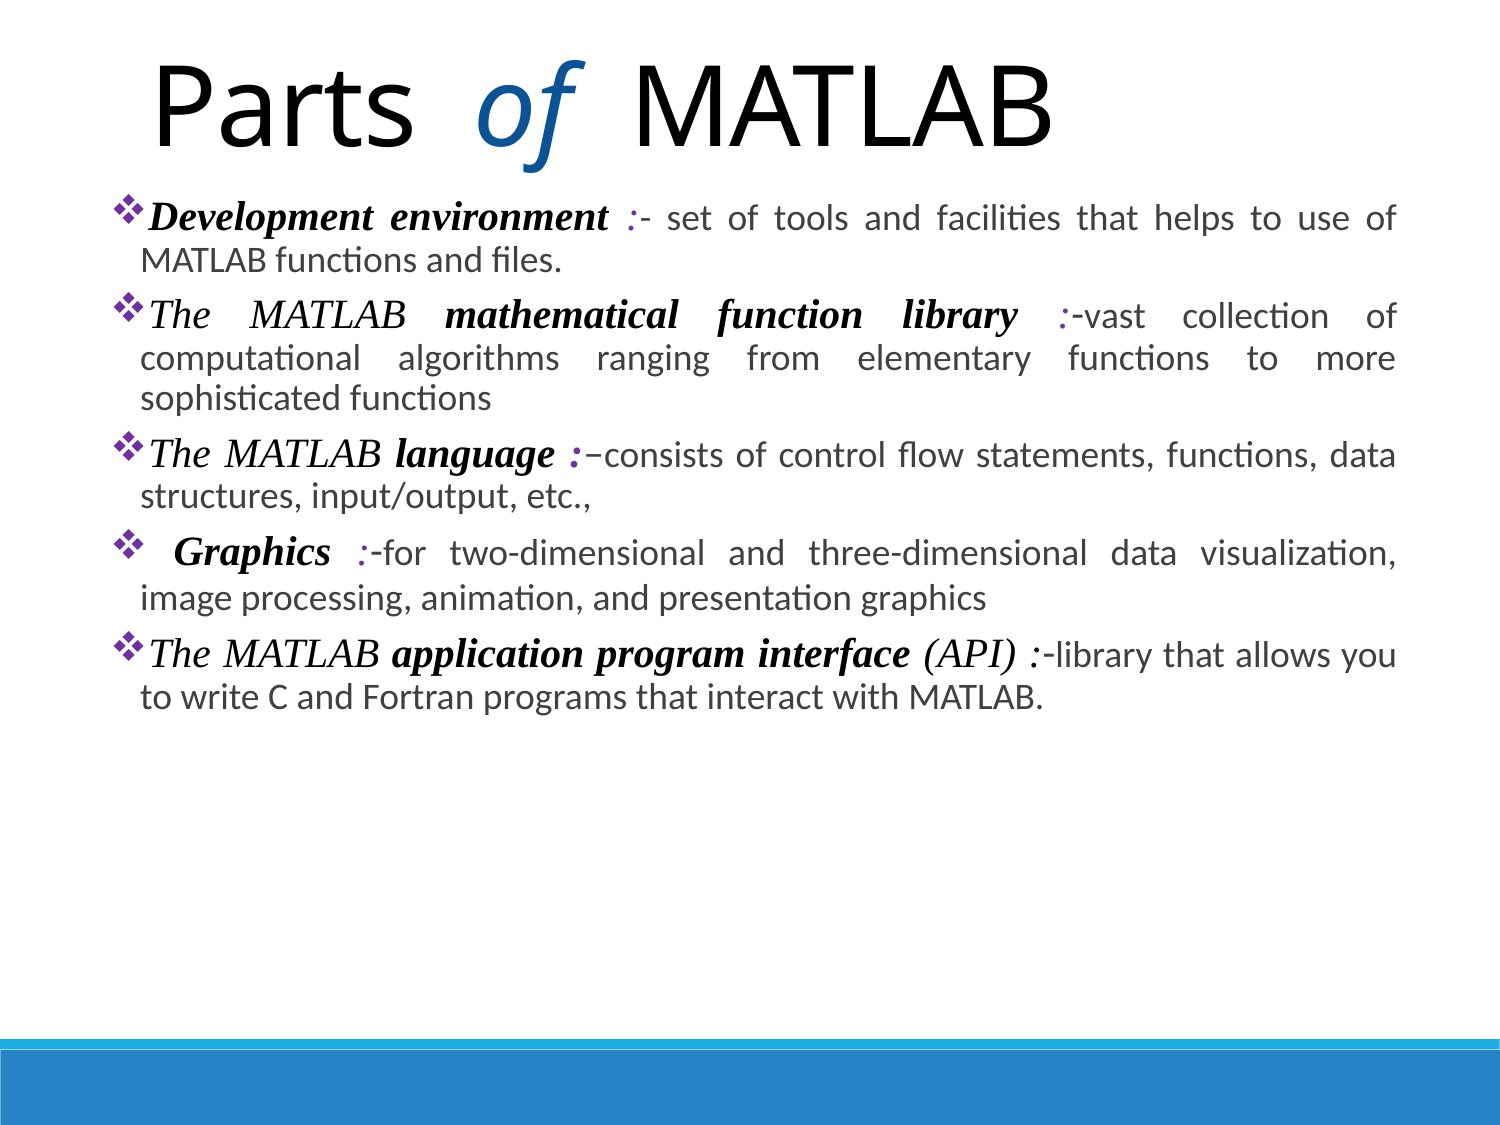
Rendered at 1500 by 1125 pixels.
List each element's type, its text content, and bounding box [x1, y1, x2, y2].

text_box Parts of MATLAB [135, 47, 1373, 187]
text_box Development environment :- set of tools and facilities that helps to use of MATLAB functions and files. The MATLAB mathematical function library :-vast collection of computational algorithms ranging from elementary functions to more sophisticated functions The MATLAB language :–consists of control flow statements, functions, data structures, input/output, etc., Graphics :-for two-dimensional and three-dimensional data visualization, image processing, animation, and presentation graphics The MATLAB application program interface (API) :-library that allows you to write C and Fortran programs that interact with MATLAB. [62, 187, 1413, 1050]
